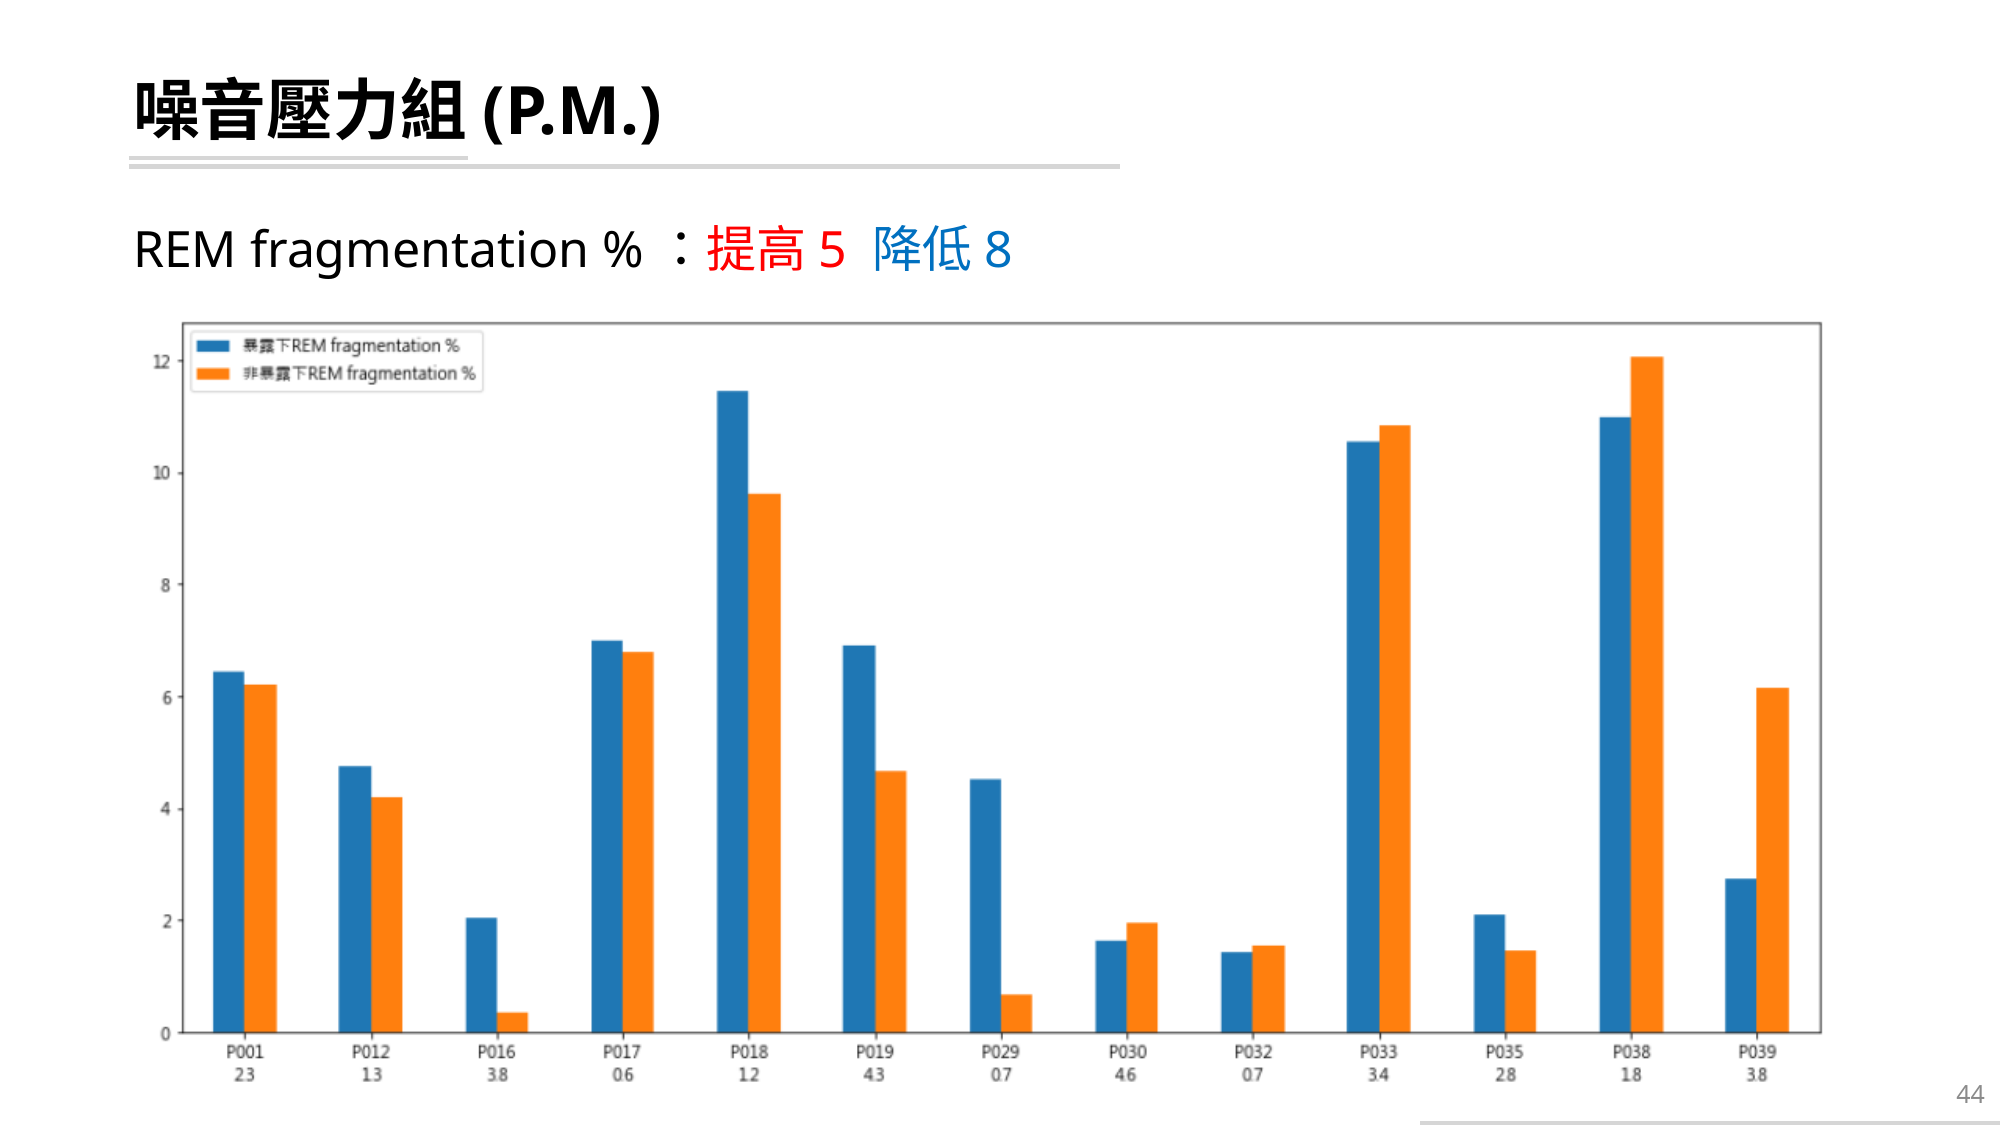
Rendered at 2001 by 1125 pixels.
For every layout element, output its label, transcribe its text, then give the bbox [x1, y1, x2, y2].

slide_number 44 [1896, 1066, 2000, 1125]
picture [140, 302, 1841, 1096]
list REM fragmentation %：提高5 降低8 [118, 216, 1863, 302]
title 噪音壓力組(P.M.) [118, 59, 1863, 167]
